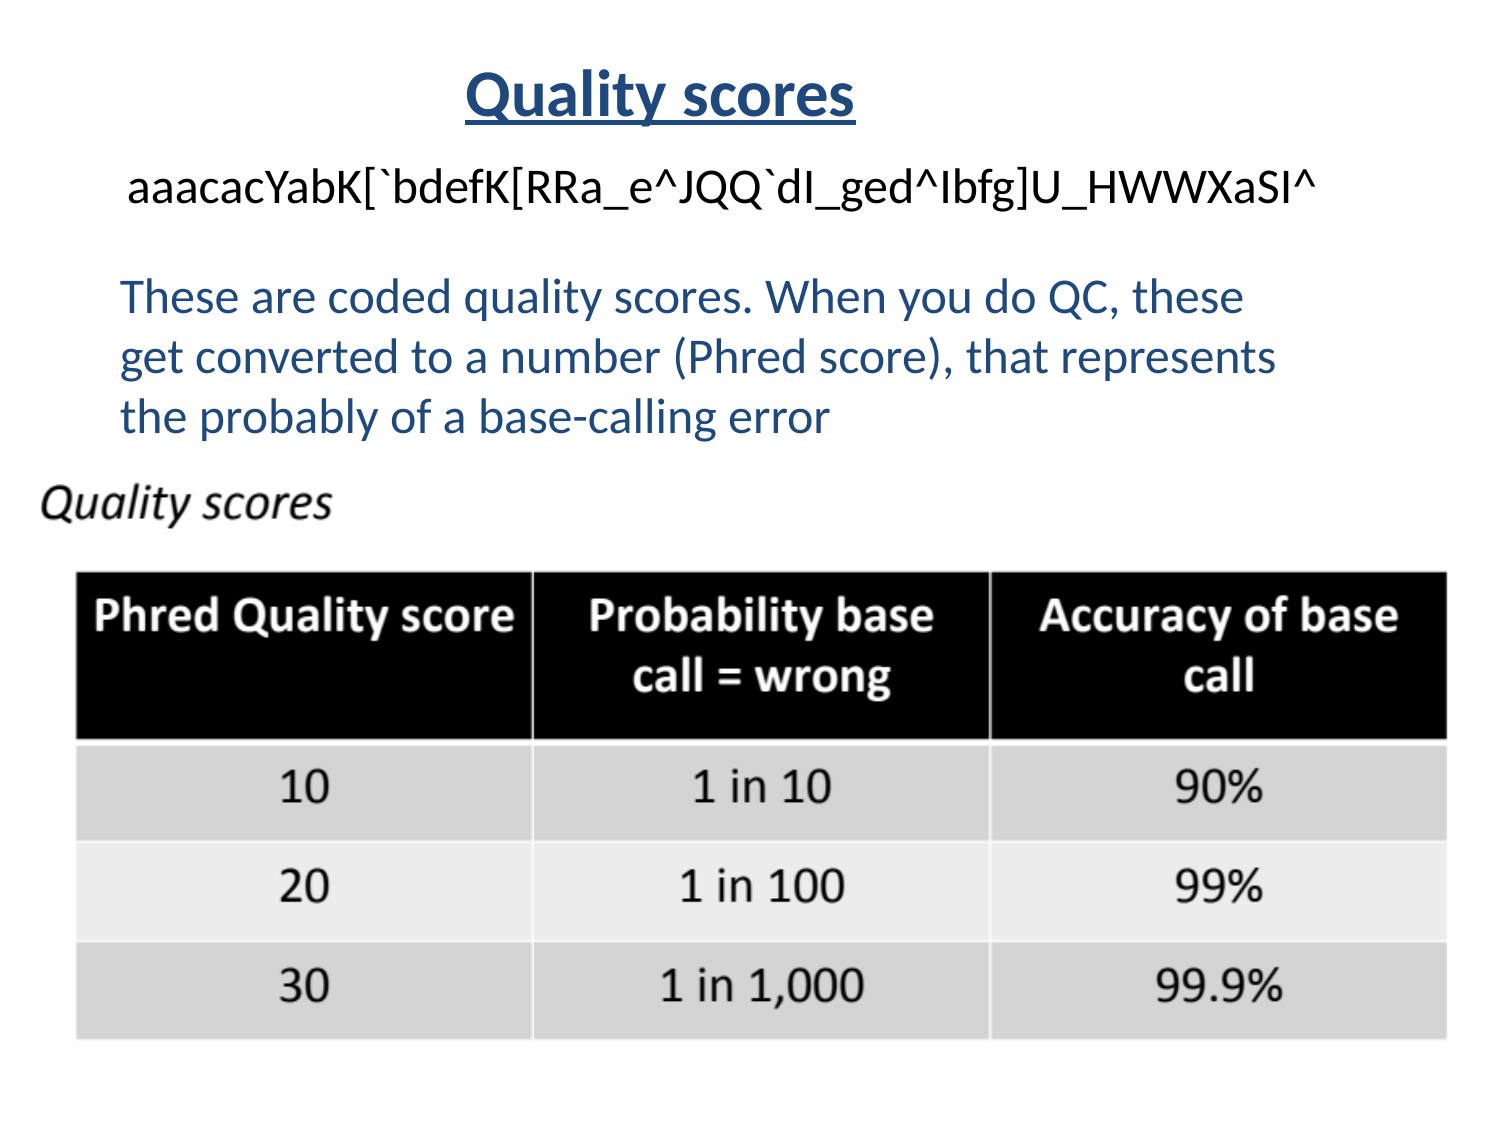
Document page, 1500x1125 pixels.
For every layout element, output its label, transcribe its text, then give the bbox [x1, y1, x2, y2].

text_box aaacacYabK[`bdefK[RRa_e^JQQ`dI_ged^Ibfg]U_HWWXaSI^ [112, 146, 1334, 222]
text_box Quality scores [450, 42, 872, 137]
picture [11, 461, 1461, 1103]
text_box These are coded quality scores. When you do QC, these get converted to a number (Phred score), that represents the probably of a base-calling error [105, 256, 1309, 452]
